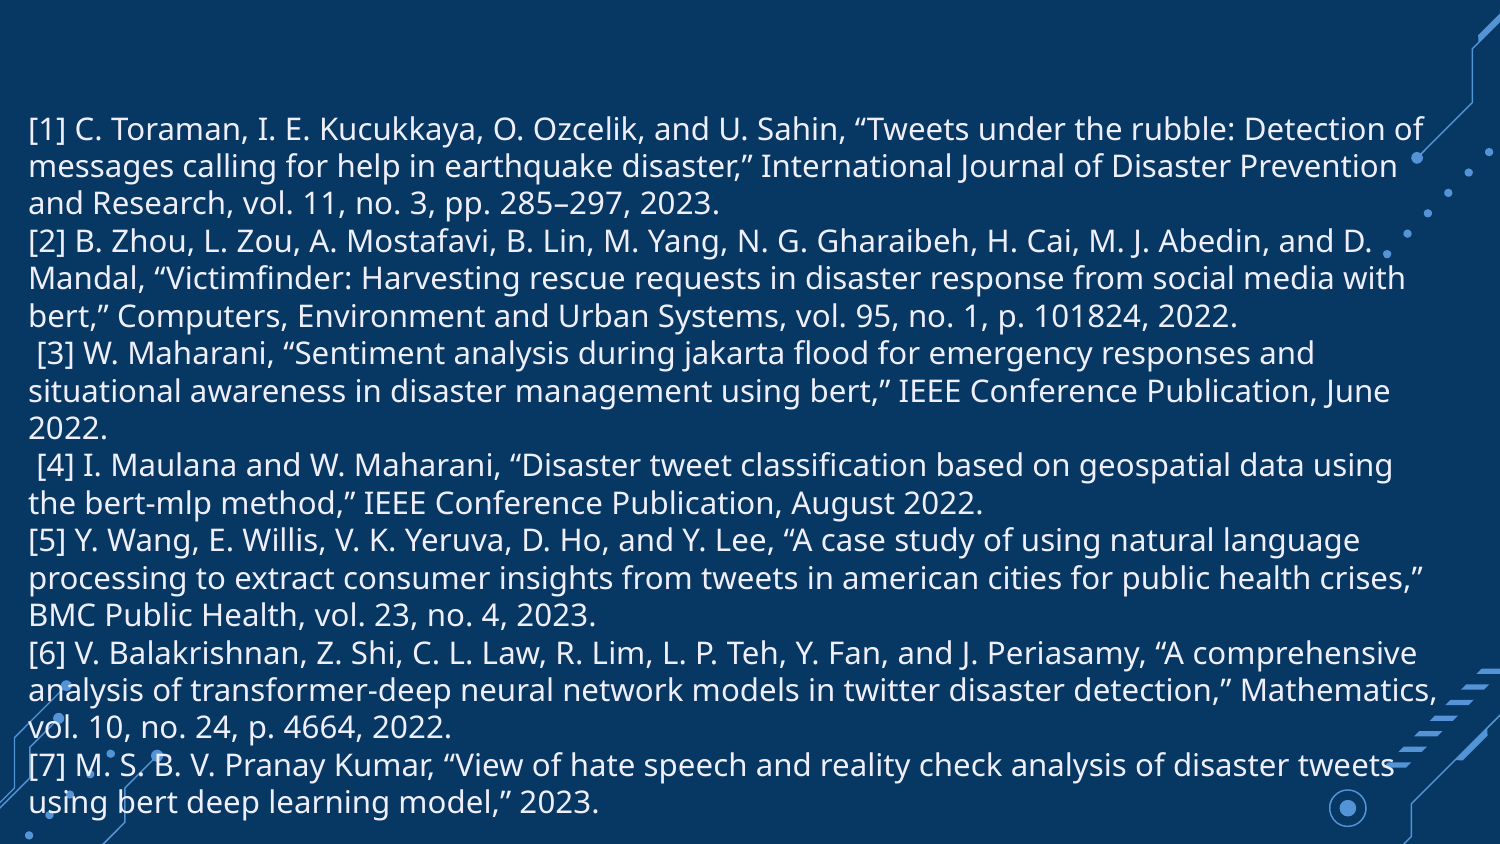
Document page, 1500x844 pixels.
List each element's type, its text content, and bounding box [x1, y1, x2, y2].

text_box [1] C. Toraman, I. E. Kucukkaya, O. Ozcelik, and U. Sahin, “Tweets under the rubble: Detection of messages calling for help in earthquake disaster,” International Journal of Disaster Prevention and Research, vol. 11, no. 3, pp. 285–297, 2023. [2] B. Zhou, L. Zou, A. Mostafavi, B. Lin, M. Yang, N. G. Gharaibeh, H. Cai, M. J. Abedin, and D. Mandal, “Victimfinder: Harvesting rescue requests in disaster response from social media with bert,” Computers, Environment and Urban Systems, vol. 95, no. 1, p. 101824, 2022. [3] W. Maharani, “Sentiment analysis during jakarta flood for emergency responses and situational awareness in disaster management using bert,” IEEE Conference Publication, June 2022. [4] I. Maulana and W. Maharani, “Disaster tweet classification based on geospatial data using the bert-mlp method,” IEEE Conference Publication, August 2022. [5] Y. Wang, E. Willis, V. K. Yeruva, D. Ho, and Y. Lee, “A case study of using natural language processing to extract consumer insights from tweets in american cities for public health crises,” BMC Public Health, vol. 23, no. 4, 2023. [6] V. Balakrishnan, Z. Shi, C. L. Law, R. Lim, L. P. Teh, Y. Fan, and J. Periasamy, “A comprehensive analysis of transformer-deep neural network models in twitter disaster detection,” Mathematics, vol. 10, no. 24, p. 4664, 2022. [7] M. S. B. V. Pranay Kumar, “View of hate speech and reality check analysis of disaster tweets using bert deep learning model,” 2023. [13, 93, 1462, 632]
